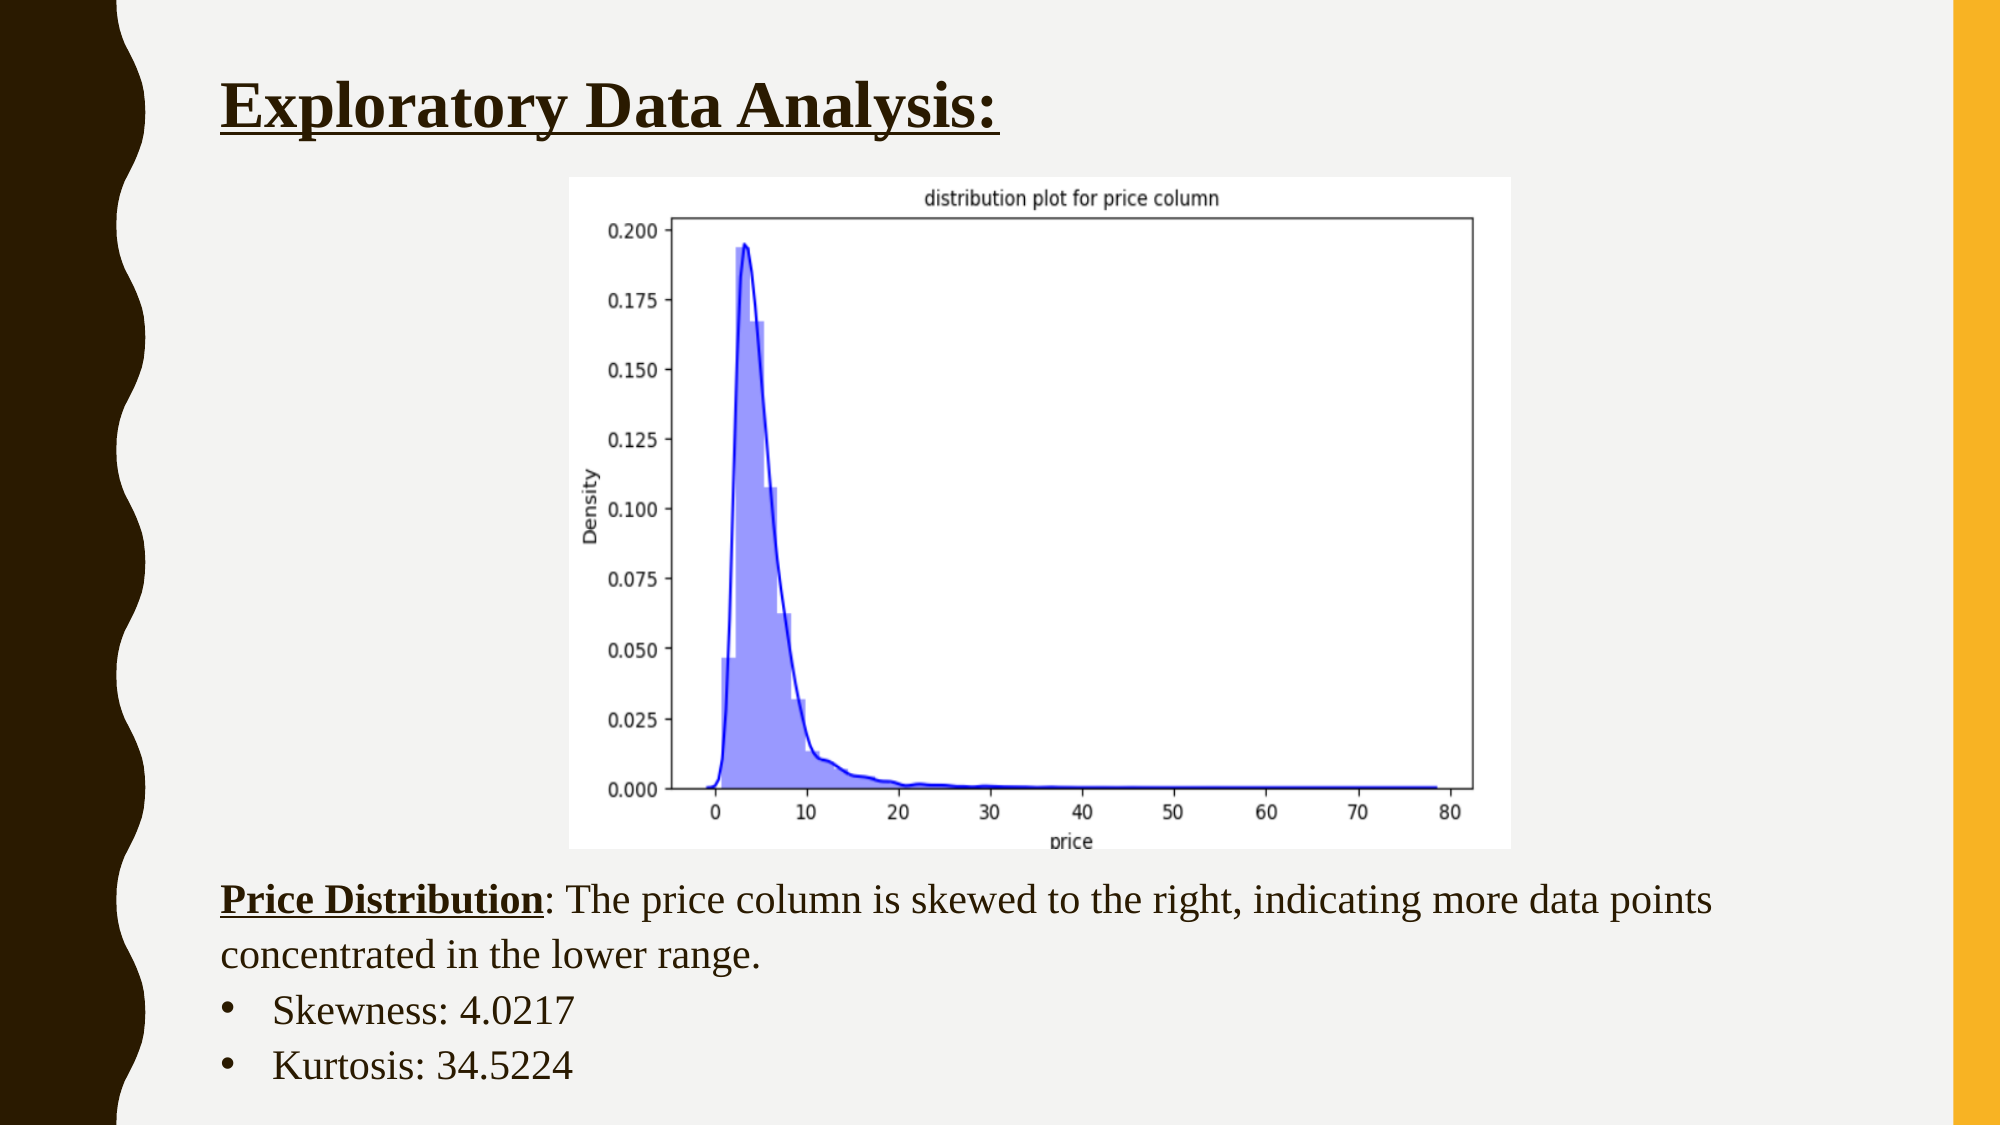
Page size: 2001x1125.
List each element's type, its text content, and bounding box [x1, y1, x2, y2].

title Exploratory Data Analysis: [205, 62, 1875, 176]
picture [568, 177, 1512, 849]
text_box Price Distribution: The price column is skewed to the right, indicating more data points concentrated in the lower range. Skewness: 4.0217 Kurtosis: 34.5224 [205, 858, 1875, 1097]
